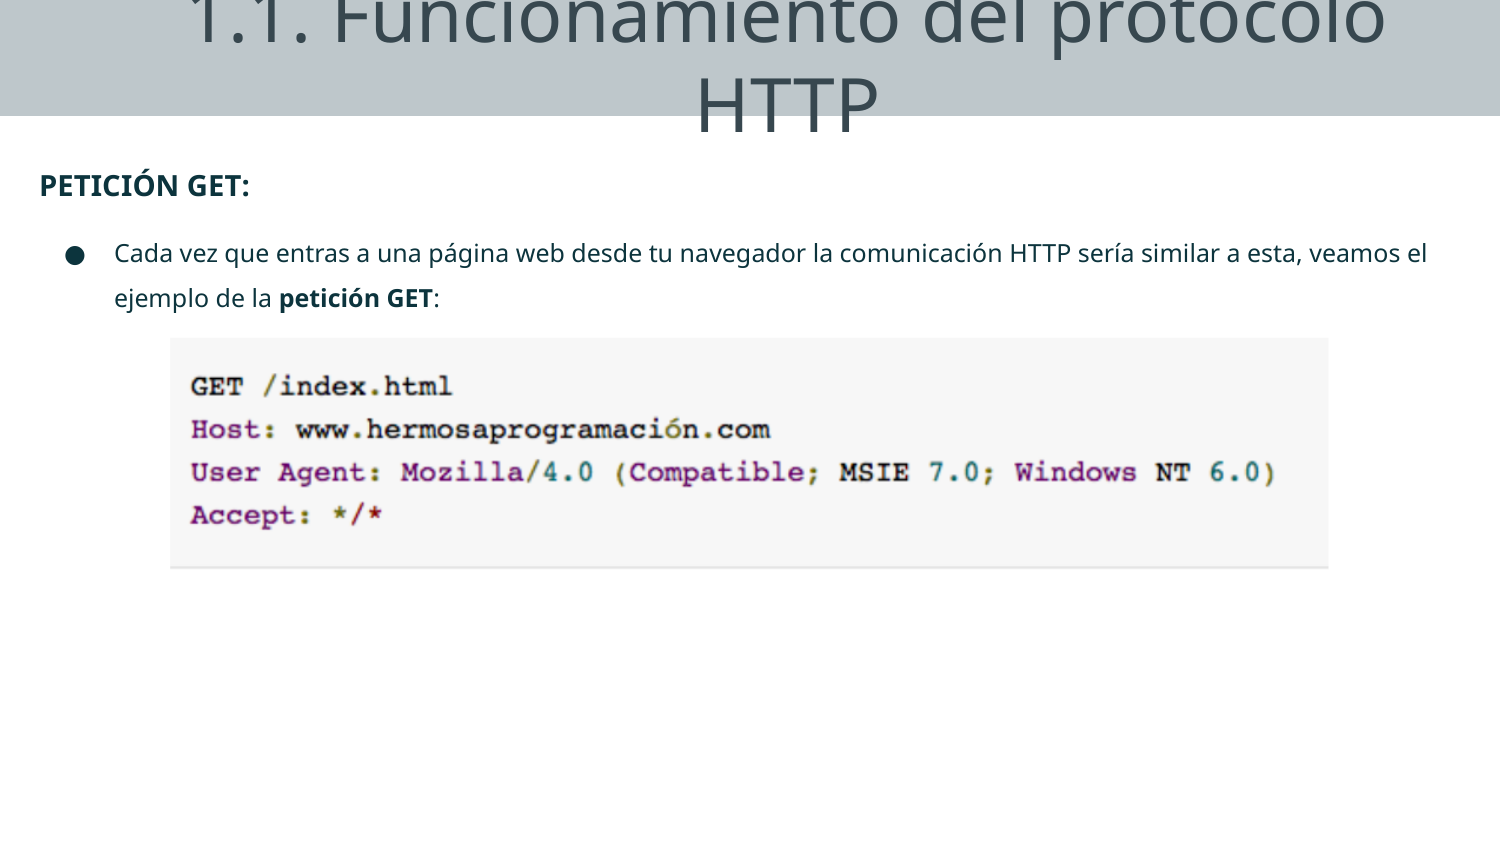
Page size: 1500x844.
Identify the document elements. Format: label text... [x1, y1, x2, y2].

text_box PETICIÓN GET: Cada vez que entras a una página web desde tu navegador la comunicación HTTP sería similar a esta, veamos el ejemplo de la petición GET: [24, 134, 1455, 823]
title 1.1. Funcionamiento del protocolo HTTP [0, 0, 1500, 116]
picture [162, 325, 1338, 585]
